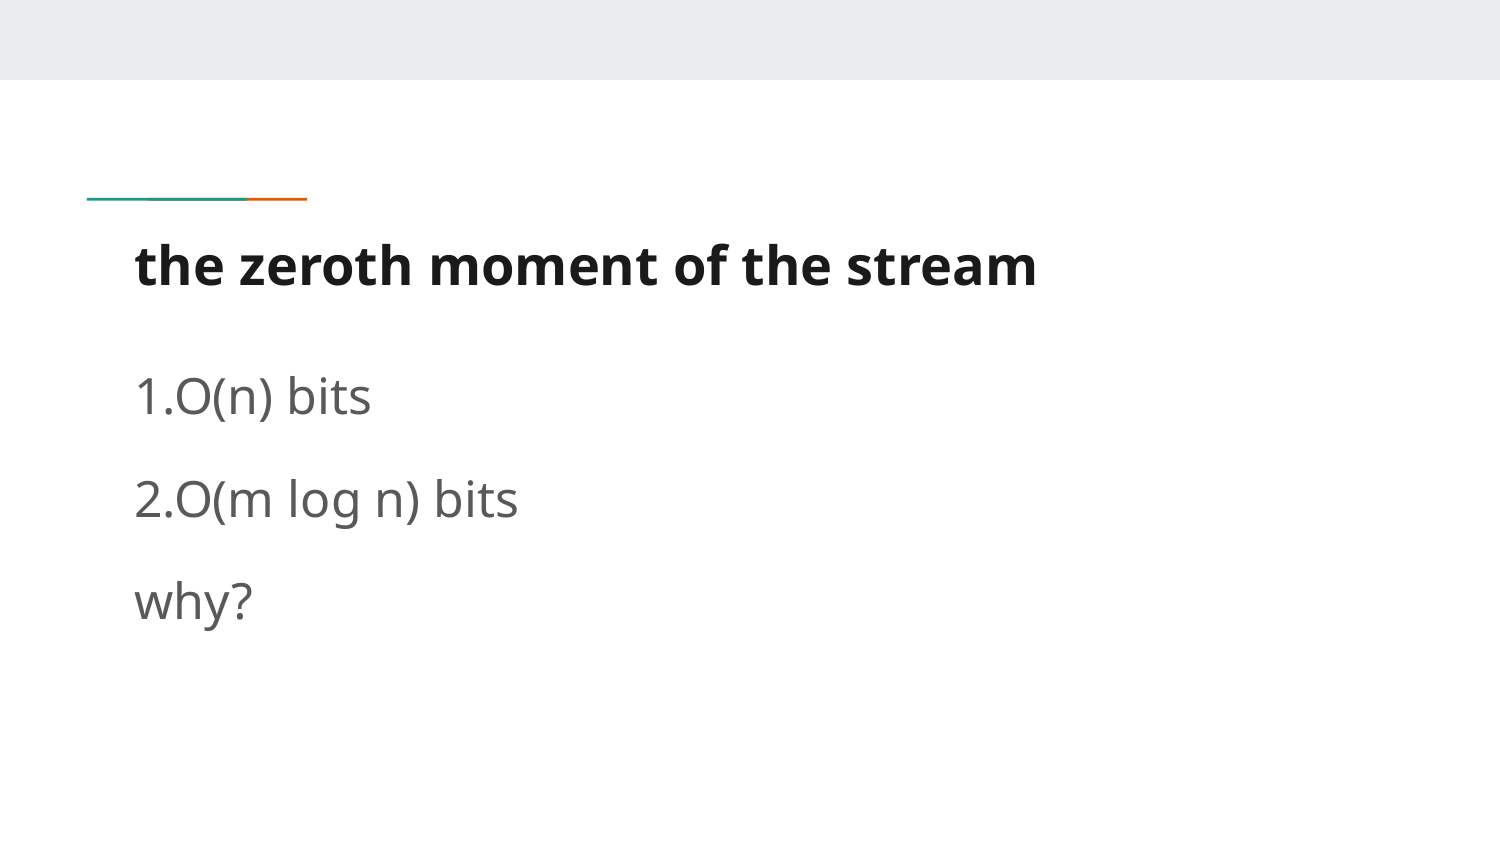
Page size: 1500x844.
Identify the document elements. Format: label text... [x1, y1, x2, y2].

title the zeroth moment of the stream [119, 216, 1381, 305]
list 1.O(n) bits 2.O(m log n) bits why? [119, 341, 1381, 712]
